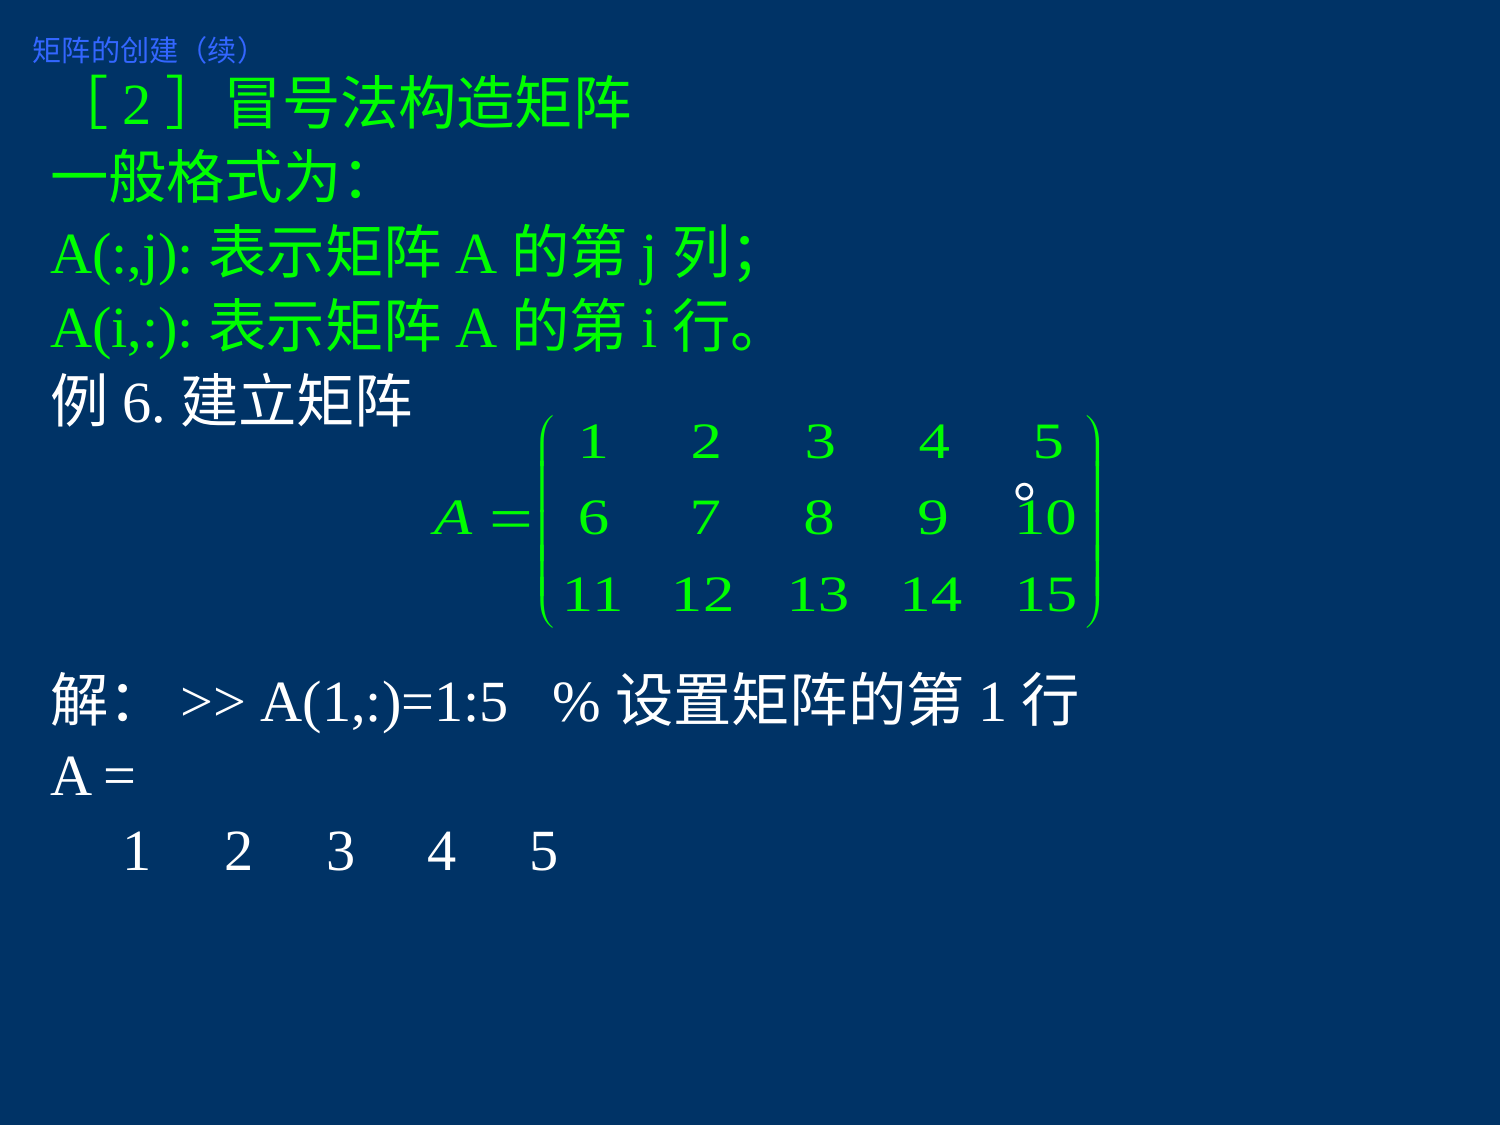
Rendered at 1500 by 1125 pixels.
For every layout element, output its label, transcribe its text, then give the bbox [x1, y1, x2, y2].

list ［2］冒号法构造矩阵 一般格式为： A(:,j):表示矩阵A的第j列； A(i,:):表示矩阵A的第i行。 例6.建立矩阵 。 解：>> A(1,:)=1:5 %设置矩阵的第1行 A = 1 2 3 4 5 [35, 66, 1447, 1094]
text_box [418, 402, 1117, 642]
title 矩阵的创建（续） [17, 24, 1344, 45]
